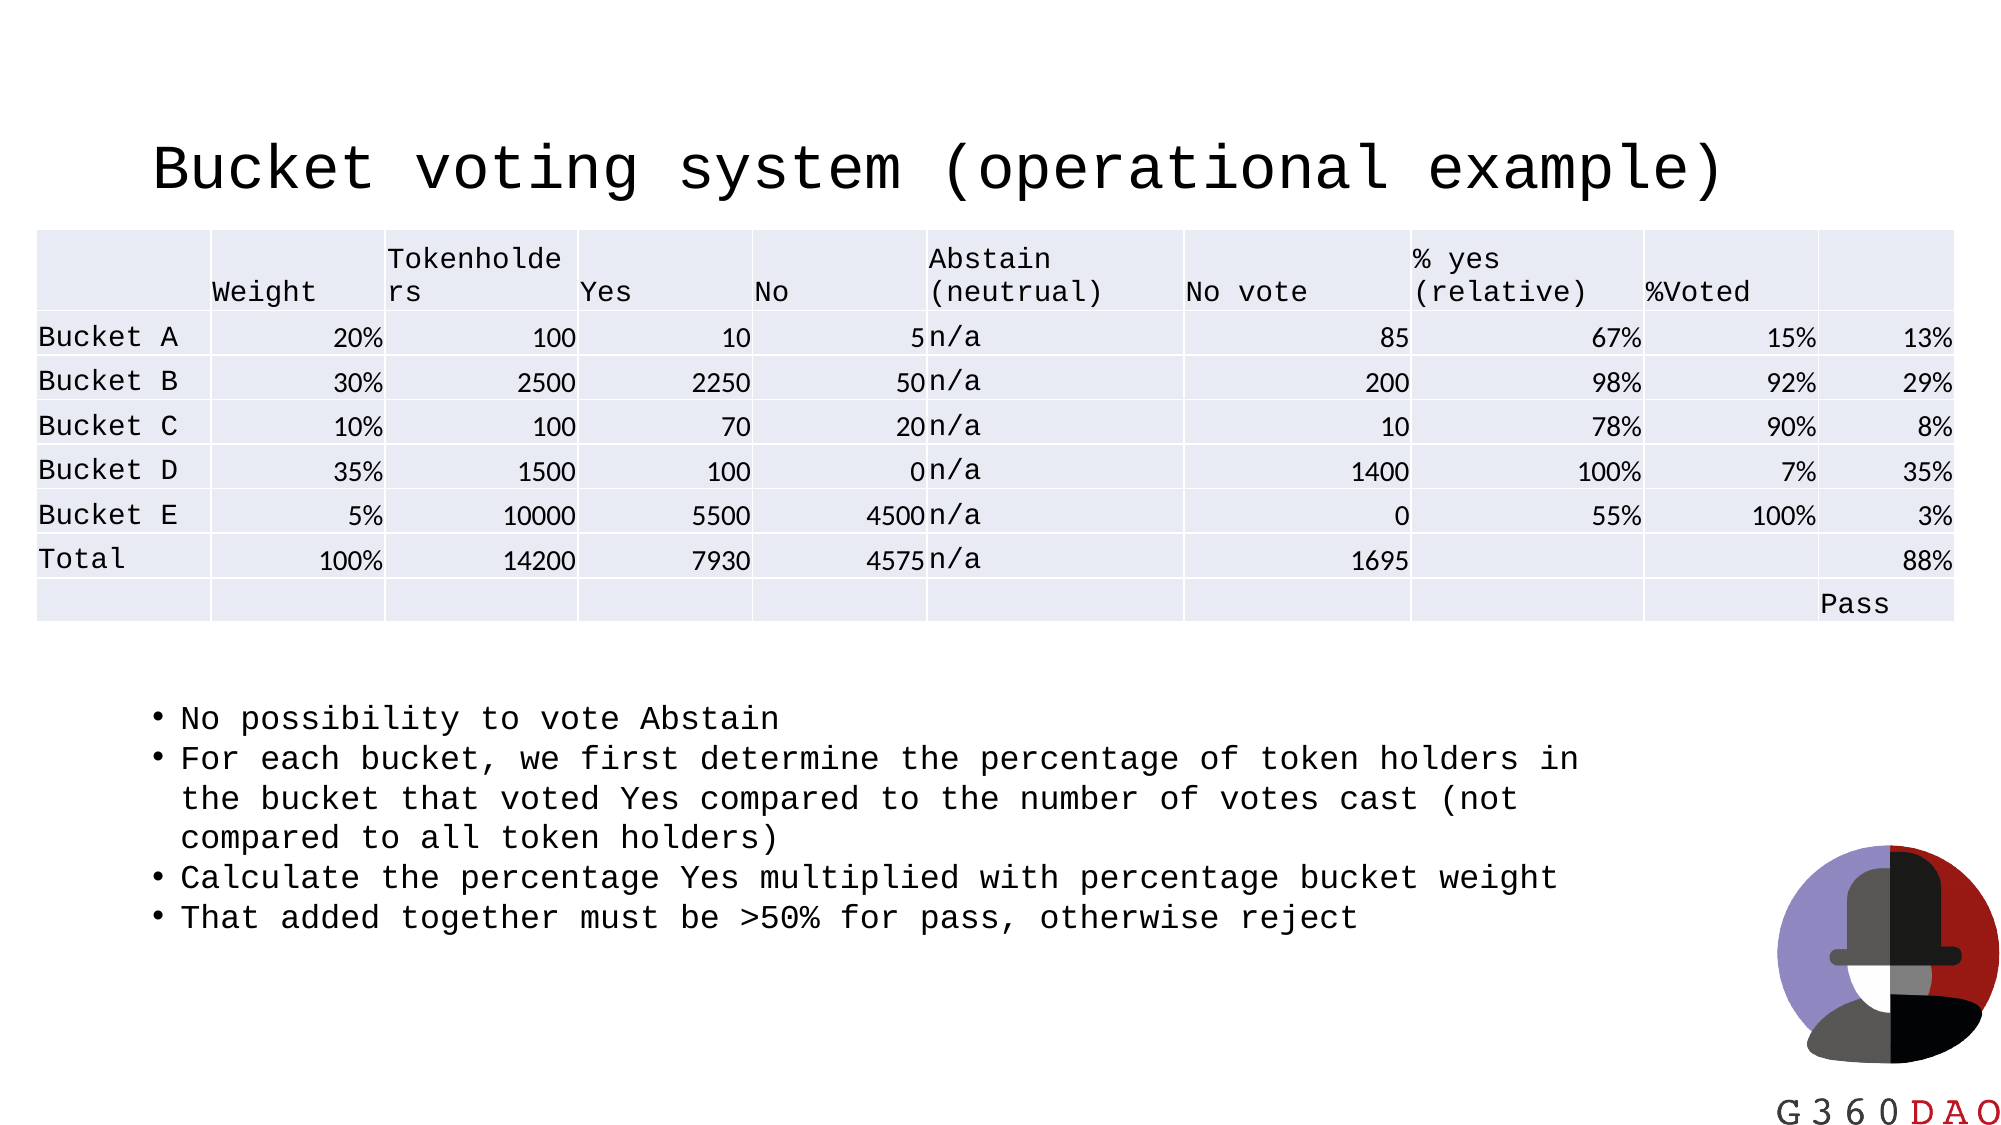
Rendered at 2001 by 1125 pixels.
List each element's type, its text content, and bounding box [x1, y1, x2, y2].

table_cell 35% [212, 445, 384, 488]
table_cell n/a [928, 534, 1183, 577]
table_cell 29% [1819, 356, 1954, 399]
table_cell Pass [1819, 579, 1954, 621]
table_cell 13% [1819, 311, 1954, 354]
table_header Tokenholders [386, 230, 577, 310]
table_header No [753, 230, 926, 310]
table_cell 100% [1645, 489, 1818, 532]
table_header Yes [579, 230, 752, 310]
table_cell 78% [1412, 400, 1643, 443]
table_cell [1645, 534, 1818, 577]
table_cell 4575 [753, 534, 926, 577]
table_cell 8% [1819, 400, 1954, 443]
title Bucket voting system (operational example) [137, 59, 1863, 228]
table_cell 100 [386, 400, 577, 443]
table_cell Bucket C [37, 400, 210, 443]
table_header Weight [212, 230, 384, 310]
table_cell 14200 [386, 534, 577, 577]
table_cell [1645, 579, 1818, 621]
table_cell [212, 579, 384, 621]
table_cell Bucket A [37, 311, 210, 354]
table_header % yes (relative) [1412, 230, 1643, 310]
table_cell 5% [212, 489, 384, 532]
table_cell n/a [928, 311, 1183, 354]
table_cell 1400 [1185, 445, 1410, 488]
table_cell n/a [928, 489, 1183, 532]
table_cell 20 [753, 400, 926, 443]
picture [1777, 845, 2000, 1125]
table_cell [1185, 579, 1410, 621]
table_cell [1412, 534, 1643, 577]
table_cell 10000 [386, 489, 577, 532]
table_cell 5 [753, 311, 926, 354]
text_box No possibility to vote Abstain For each bucket, we first determine the percentage of token holders in the bucket that voted Yes compared to the number of votes cast (not compared to all token holders) Calculate the percentage Yes multiplied with percentage bucket weight That added together must be >50% for pass, otherwise reject [137, 688, 1626, 943]
table_cell 55% [1412, 489, 1643, 532]
table_cell [386, 579, 577, 621]
table_cell [1412, 579, 1643, 621]
table_cell 2250 [579, 356, 752, 399]
table_cell 100% [212, 534, 384, 577]
table_cell 5500 [579, 489, 752, 532]
table_cell 30% [212, 356, 384, 399]
table_cell n/a [928, 400, 1183, 443]
table_cell 70 [579, 400, 752, 443]
table_cell 10 [1185, 400, 1410, 443]
table_cell 2500 [386, 356, 577, 399]
table_cell 3% [1819, 489, 1954, 532]
table_cell 88% [1819, 534, 1954, 577]
table_cell 1695 [1185, 534, 1410, 577]
table_cell [753, 579, 926, 621]
table_cell 100 [386, 311, 577, 354]
table_header [37, 230, 210, 310]
table_header Abstain (neutrual) [928, 230, 1183, 310]
table_cell 0 [753, 445, 926, 488]
table_cell 35% [1819, 445, 1954, 488]
table_cell Bucket E [37, 489, 210, 532]
table_cell 0 [1185, 489, 1410, 532]
table_cell 92% [1645, 356, 1818, 399]
table_cell 50 [753, 356, 926, 399]
table_cell 90% [1645, 400, 1818, 443]
table_cell 10% [212, 400, 384, 443]
table_cell 98% [1412, 356, 1643, 399]
table_cell 67% [1412, 311, 1643, 354]
table_cell 10 [579, 311, 752, 354]
table_cell [928, 579, 1183, 621]
table_cell 15% [1645, 311, 1818, 354]
table_cell 4500 [753, 489, 926, 532]
table_cell 100% [1412, 445, 1643, 488]
table_cell [579, 579, 752, 621]
table_cell Total [37, 534, 210, 577]
table_cell 7% [1645, 445, 1818, 488]
table_header [1819, 230, 1954, 310]
table_cell 20% [212, 311, 384, 354]
table_cell [37, 579, 210, 621]
table_cell Bucket D [37, 445, 210, 488]
table_cell 1500 [386, 445, 577, 488]
table_cell 7930 [579, 534, 752, 577]
table_cell n/a [928, 356, 1183, 399]
table_cell n/a [928, 445, 1183, 488]
table_cell 85 [1185, 311, 1410, 354]
table_header %Voted [1645, 230, 1818, 310]
table_cell 100 [579, 445, 752, 488]
table_cell 200 [1185, 356, 1410, 399]
table_cell Bucket B [37, 356, 210, 399]
table_header No vote [1185, 230, 1410, 310]
